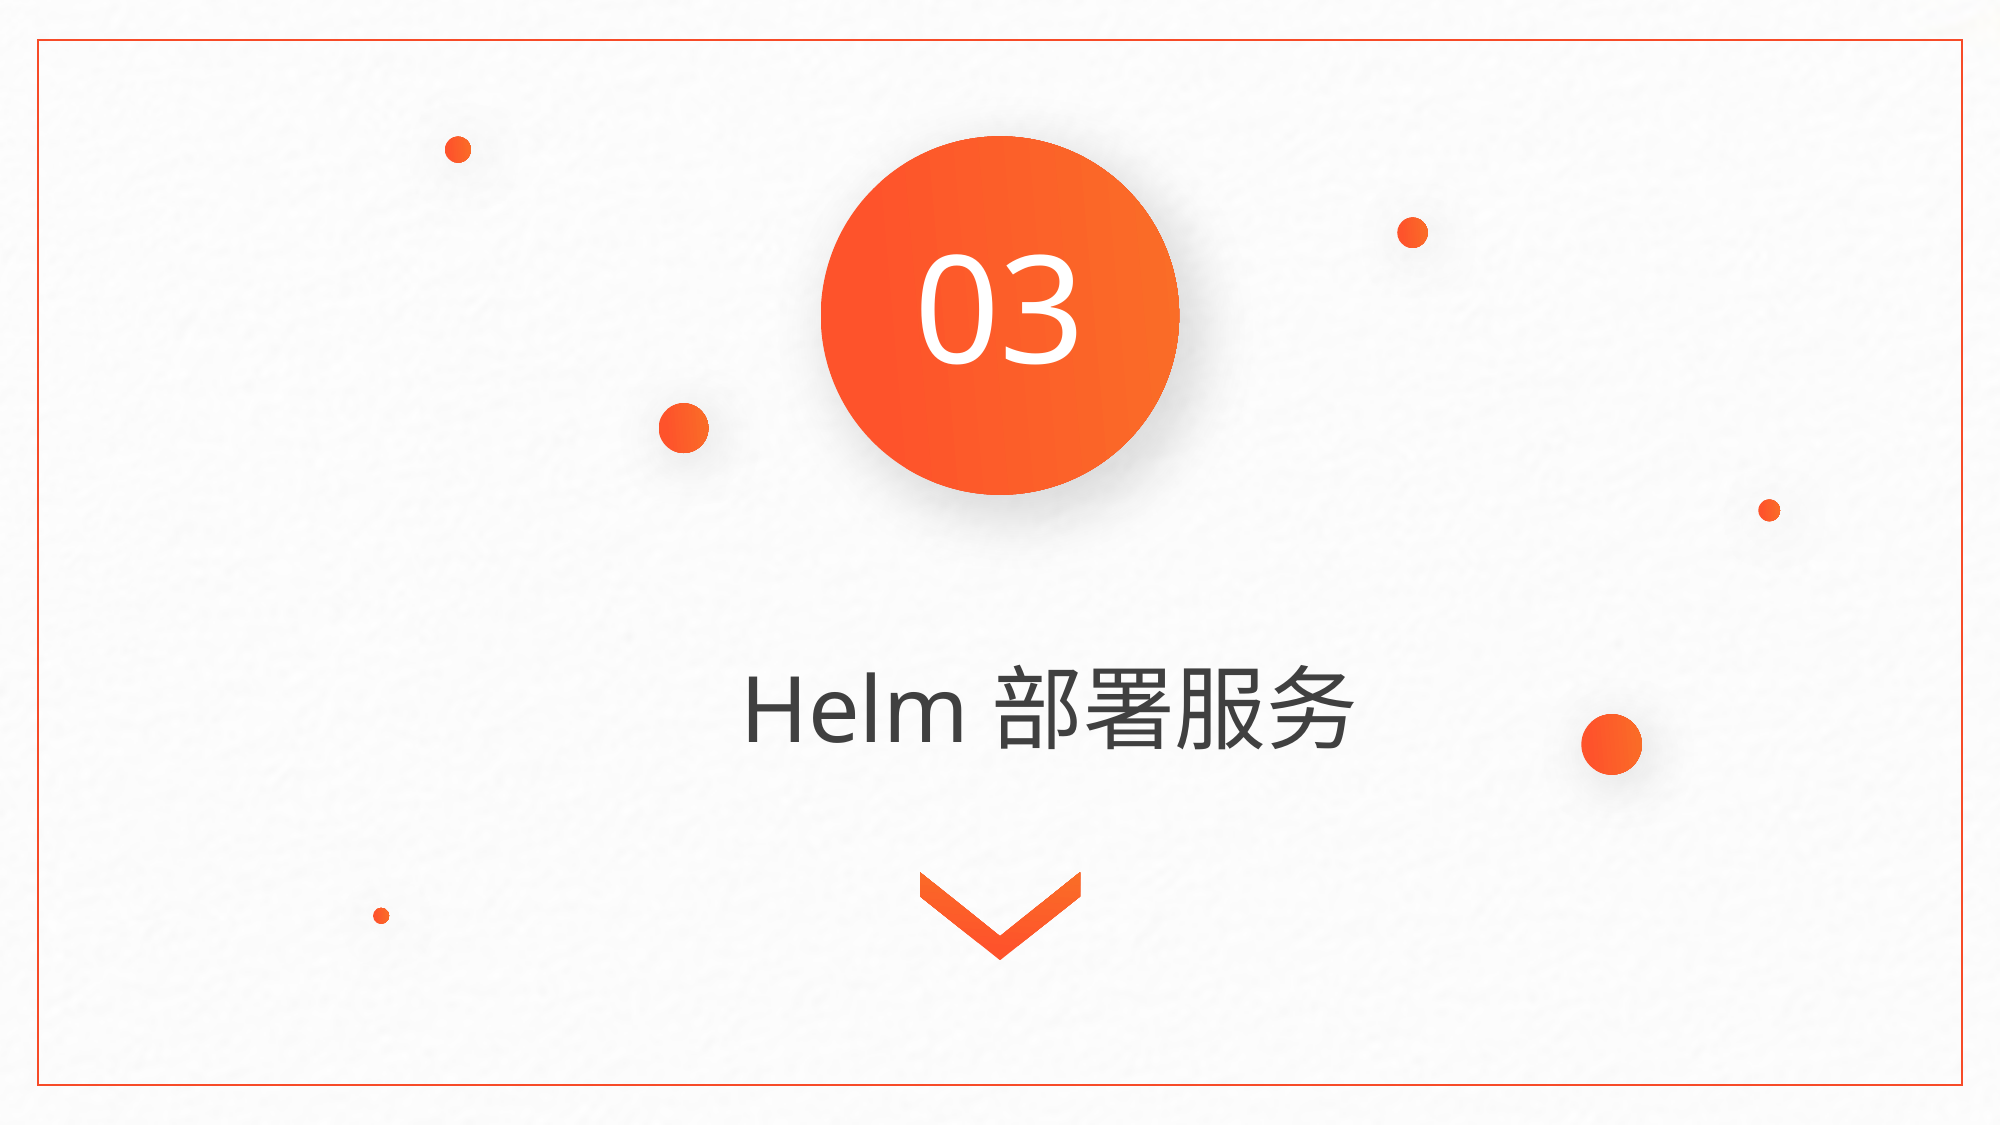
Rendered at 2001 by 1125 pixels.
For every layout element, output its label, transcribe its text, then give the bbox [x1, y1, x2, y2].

text_box [37, 39, 1963, 1086]
text_box [657, 402, 710, 455]
text_box [1396, 216, 1429, 250]
text_box [1757, 498, 1782, 523]
text_box Helm部署服务 [725, 643, 1374, 768]
text_box [443, 135, 472, 164]
text_box [819, 135, 1181, 496]
text_box 03 [878, 206, 1122, 402]
text_box [919, 870, 1082, 962]
text_box [1580, 713, 1643, 776]
text_box [371, 906, 391, 925]
